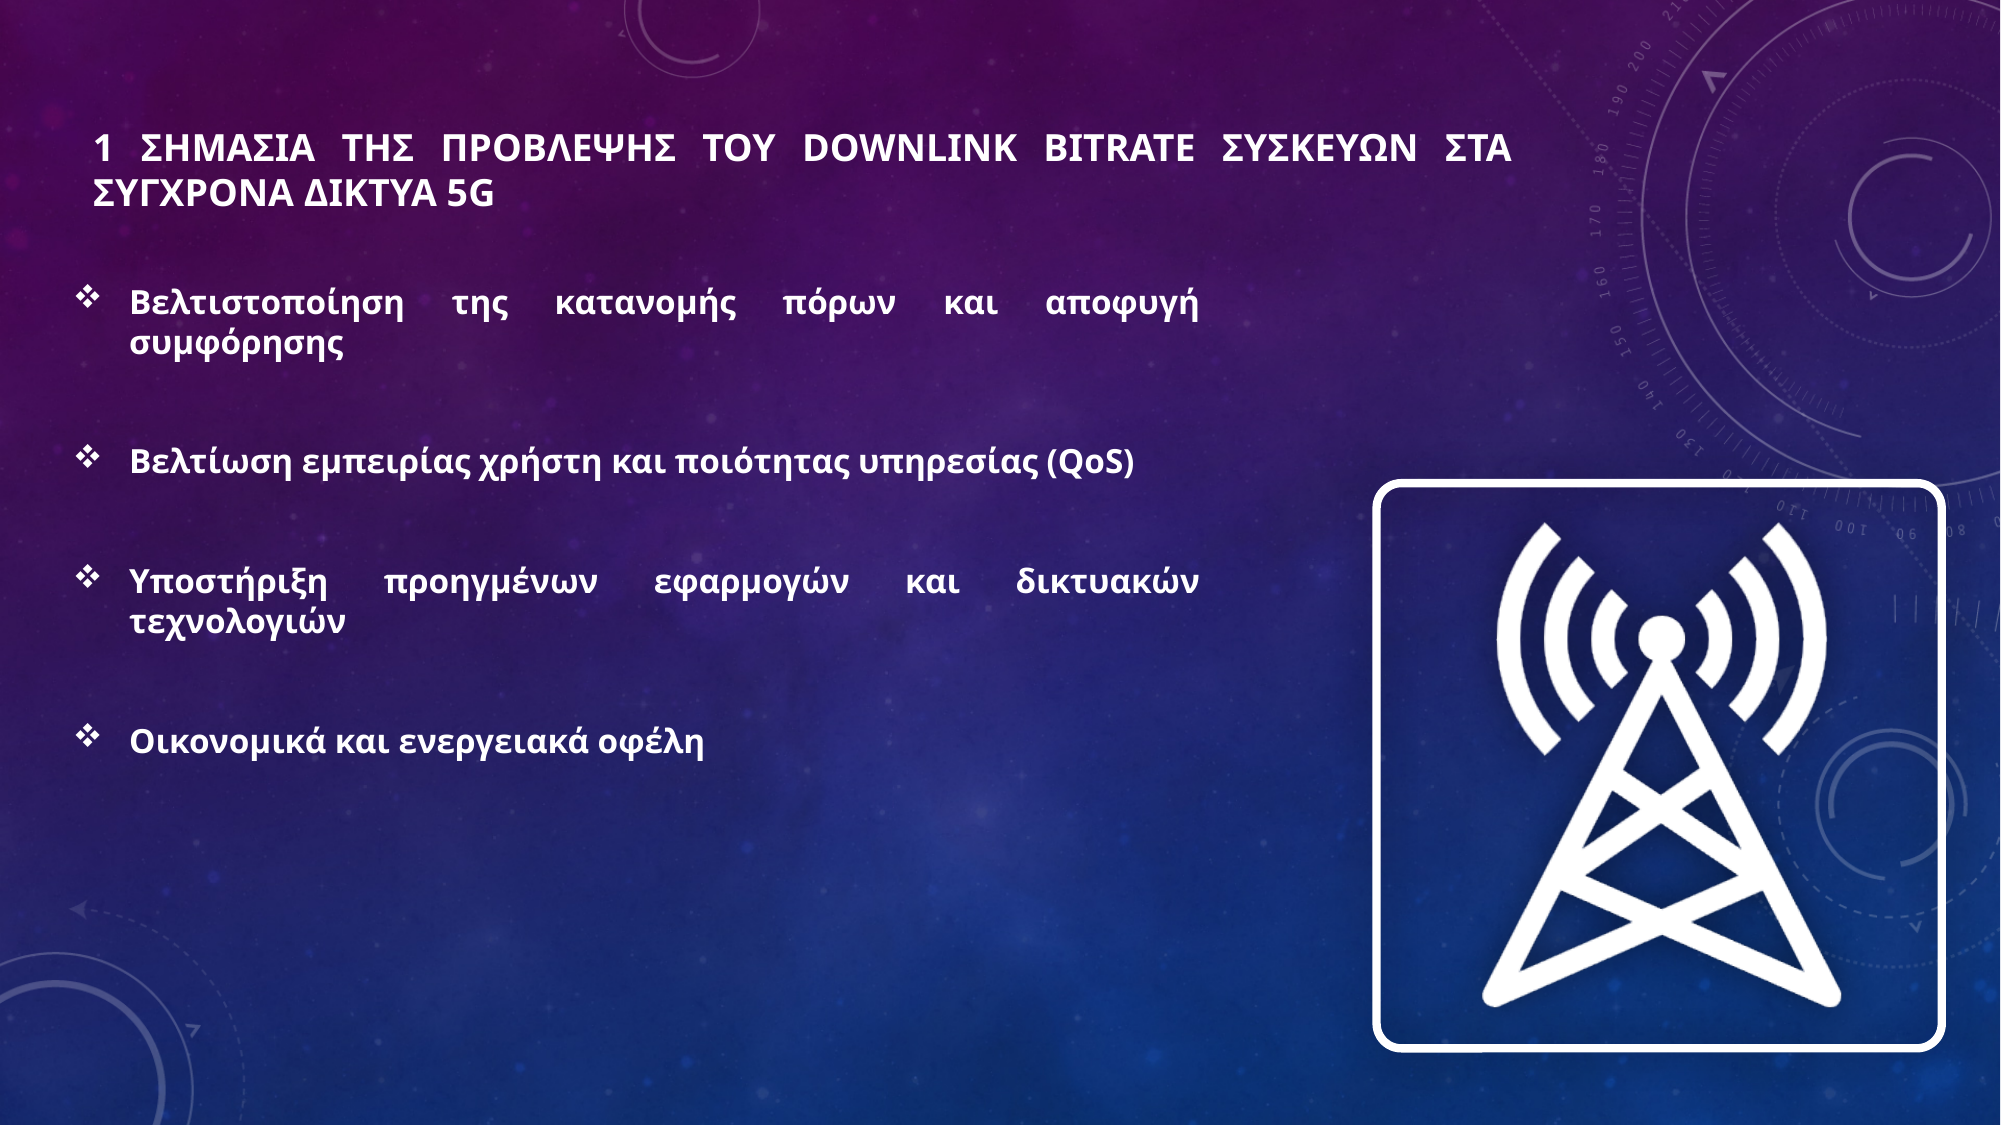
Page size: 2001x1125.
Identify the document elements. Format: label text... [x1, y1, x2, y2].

title 1 ΣΗΜΑΣΙΑ ΤΗΣ ΠΡΟΒΛΕΨΗΣ ΤΟΥ DOWNLINK BITRATE ΣΥΣΚΕΥΩΝ ΣΤΑ ΣΥΓΧΡΟΝΑ ΔΙΚΤΥΑ 5G [77, 101, 1528, 236]
picture [0, 0, 2001, 1125]
text_box Βελτιστοποίηση της κατανομής πόρων και αποφυγή συμφόρησης Βελτίωση εμπειρίας χρήστη και ποιότητας υπηρεσίας (QoS) Υποστήριξη προηγμένων εφαρμογών και δικτυακών τεχνολογιών Οικονομικά και ενεργειακά οφέλη [58, 273, 1216, 768]
